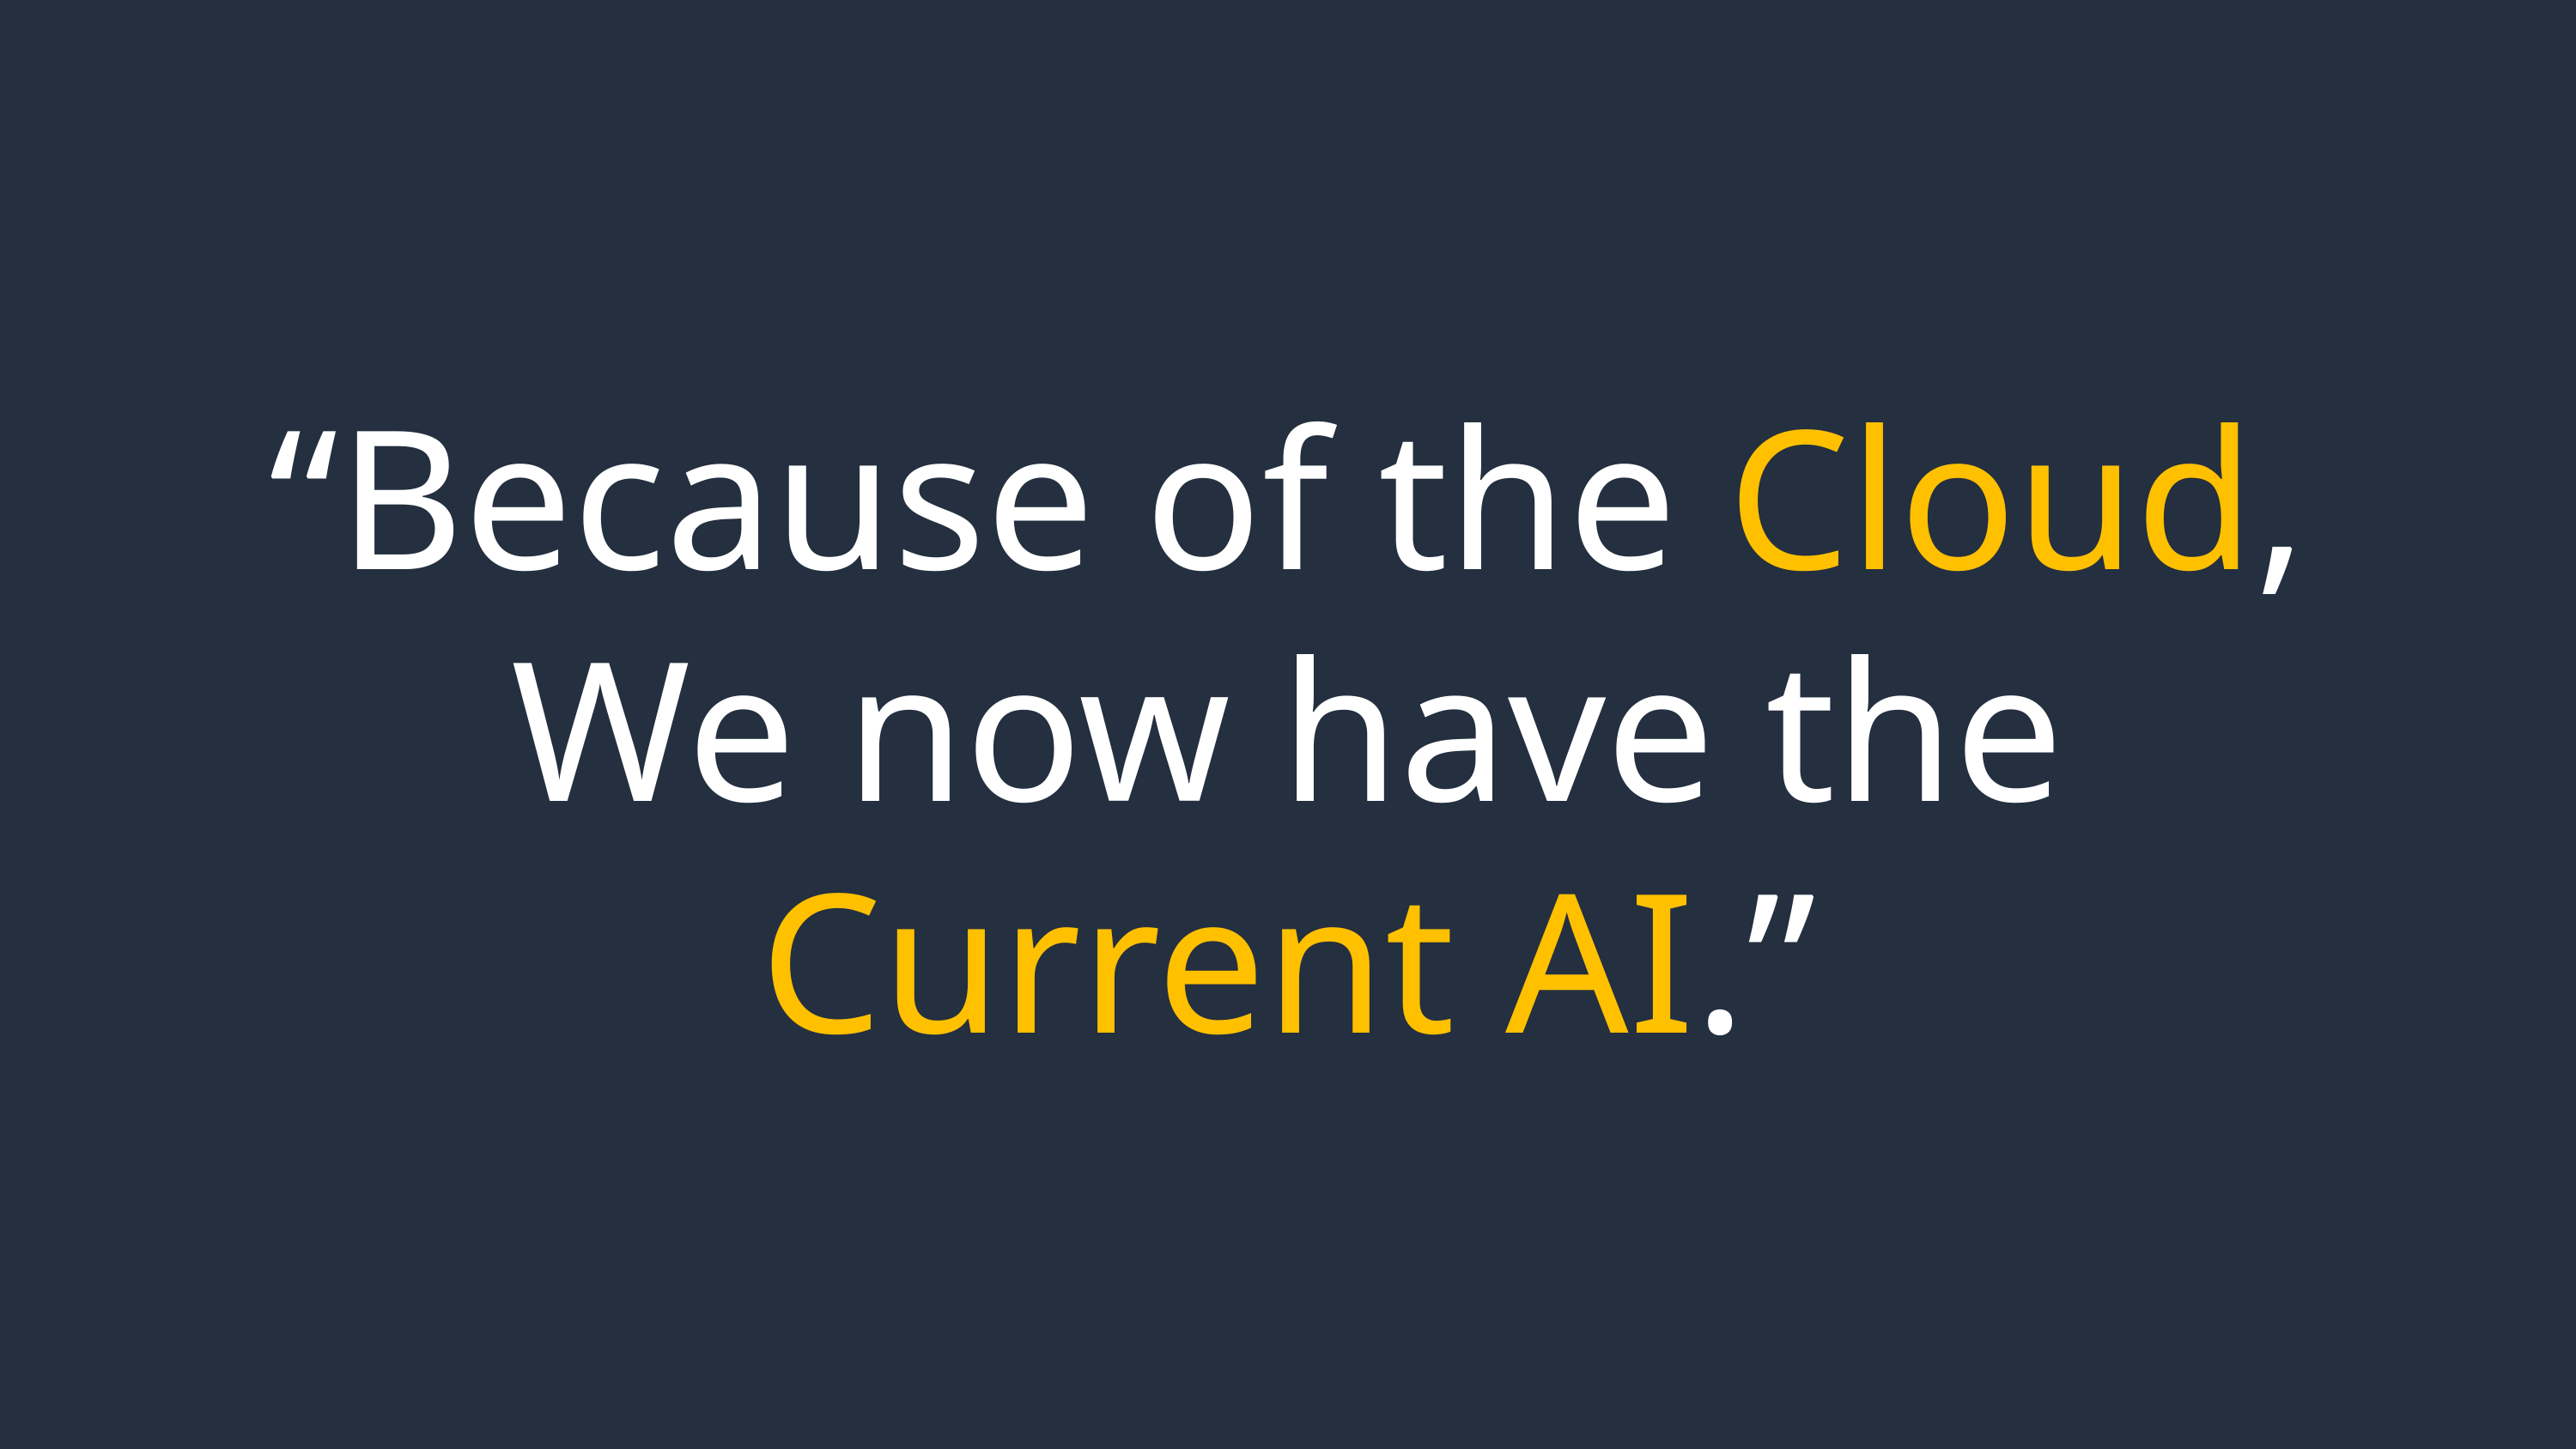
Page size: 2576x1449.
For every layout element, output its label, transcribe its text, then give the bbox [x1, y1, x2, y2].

text_box “Because of the Cloud, We now have the Current AI.” [192, 377, 2383, 1072]
